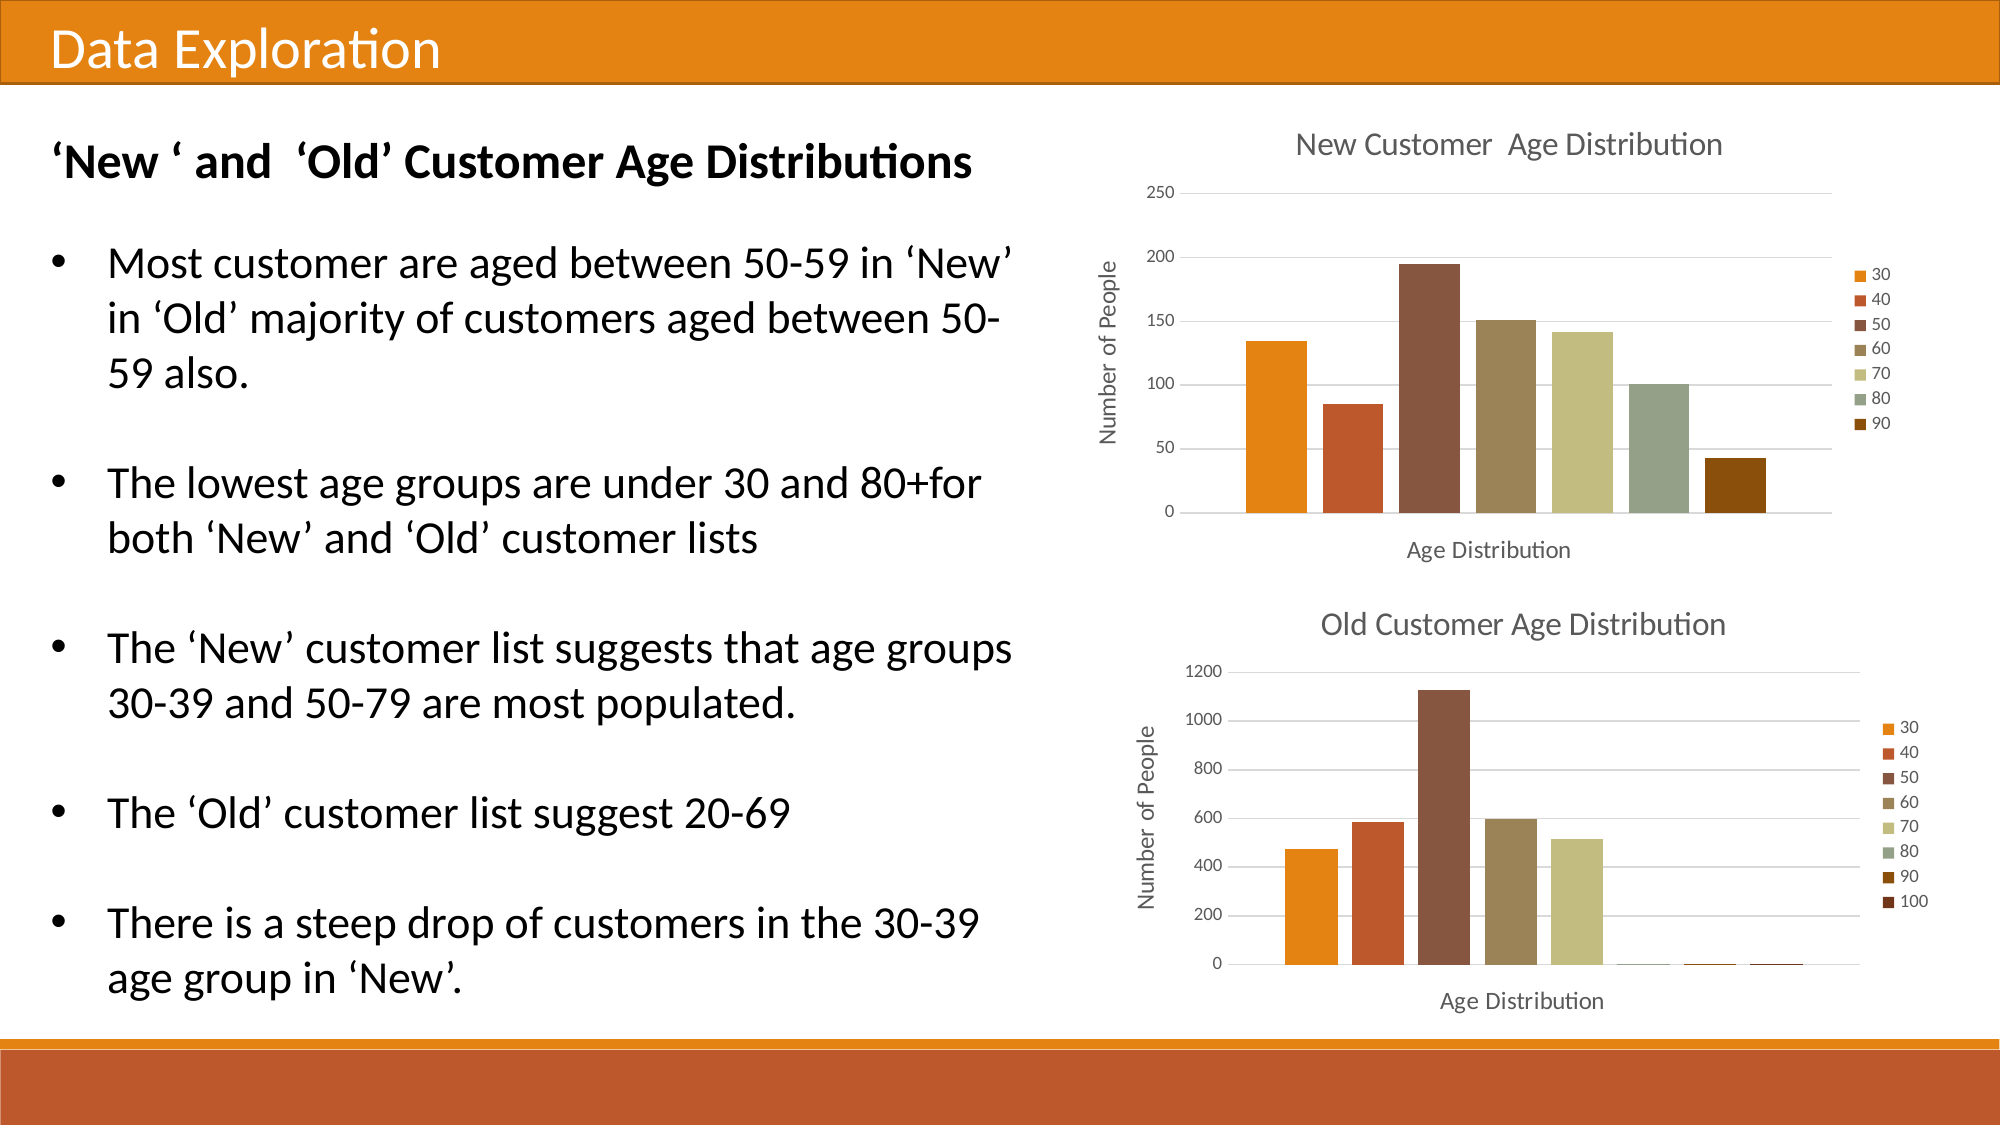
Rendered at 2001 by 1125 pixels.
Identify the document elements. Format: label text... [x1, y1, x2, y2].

text_box Data Exploration [35, 3, 498, 88]
text_box ‘New ‘ and ‘Old’ Customer Age Distributions Most customer are aged between 50-59 in ‘New’ in ‘Old’ majority of customers aged between 50-59 also. The lowest age groups are under 30 and 80+for both ‘New’ and ‘Old’ customer lists The ‘New’ customer list suggests that age groups 30-39 and 50-79 are most populated. The ‘Old’ customer list suggest 20-69 There is a steep drop of customers in the 30-39 age group in ‘New’. [35, 120, 1036, 1011]
text_box [0, 0, 2000, 85]
chart [1062, 103, 1948, 1049]
